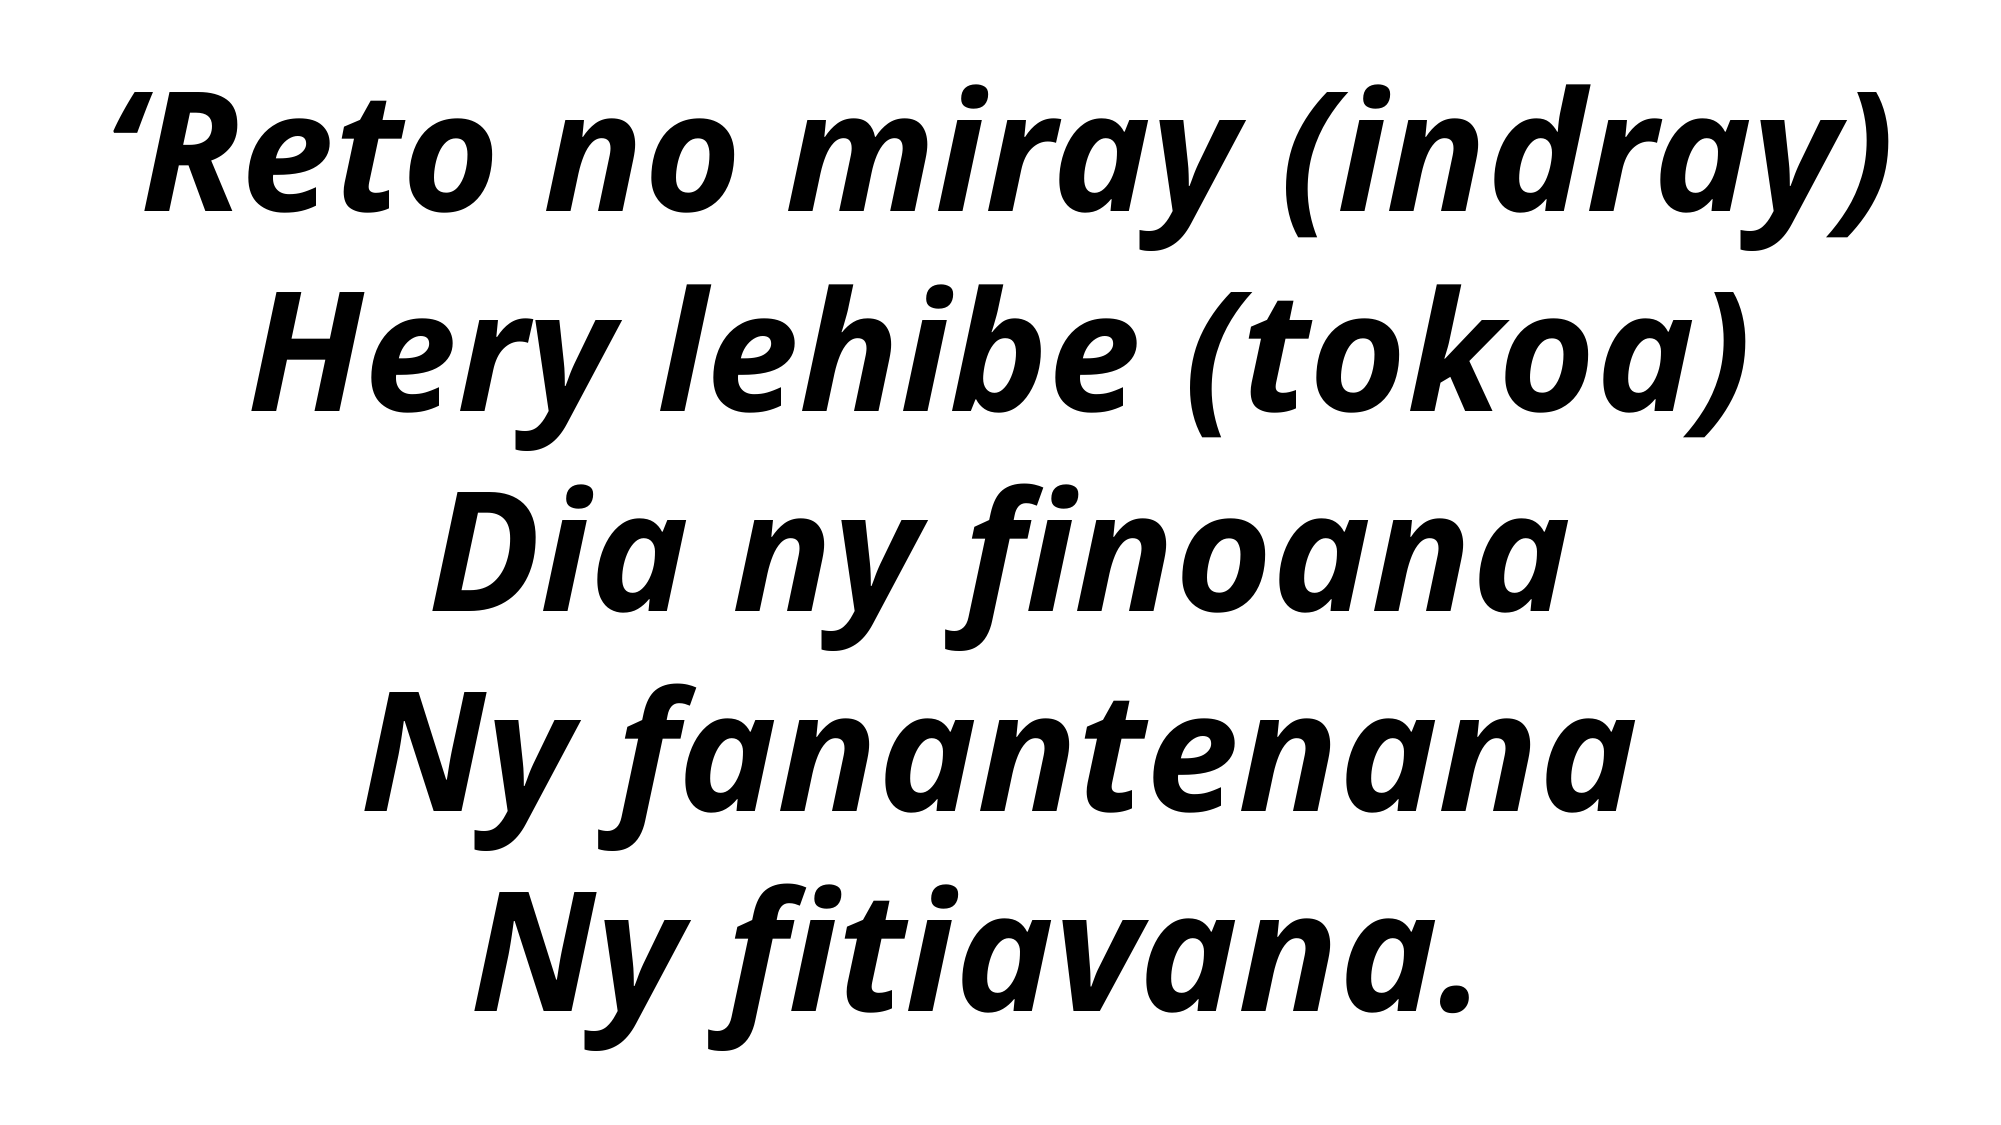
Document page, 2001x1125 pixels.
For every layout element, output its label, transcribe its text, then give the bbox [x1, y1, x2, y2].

text_box ‘Reto no miray (indray) Hery lehibe (tokoa) Dia ny finoana Ny fanantenana Ny fitiavana. [0, 37, 2000, 1052]
